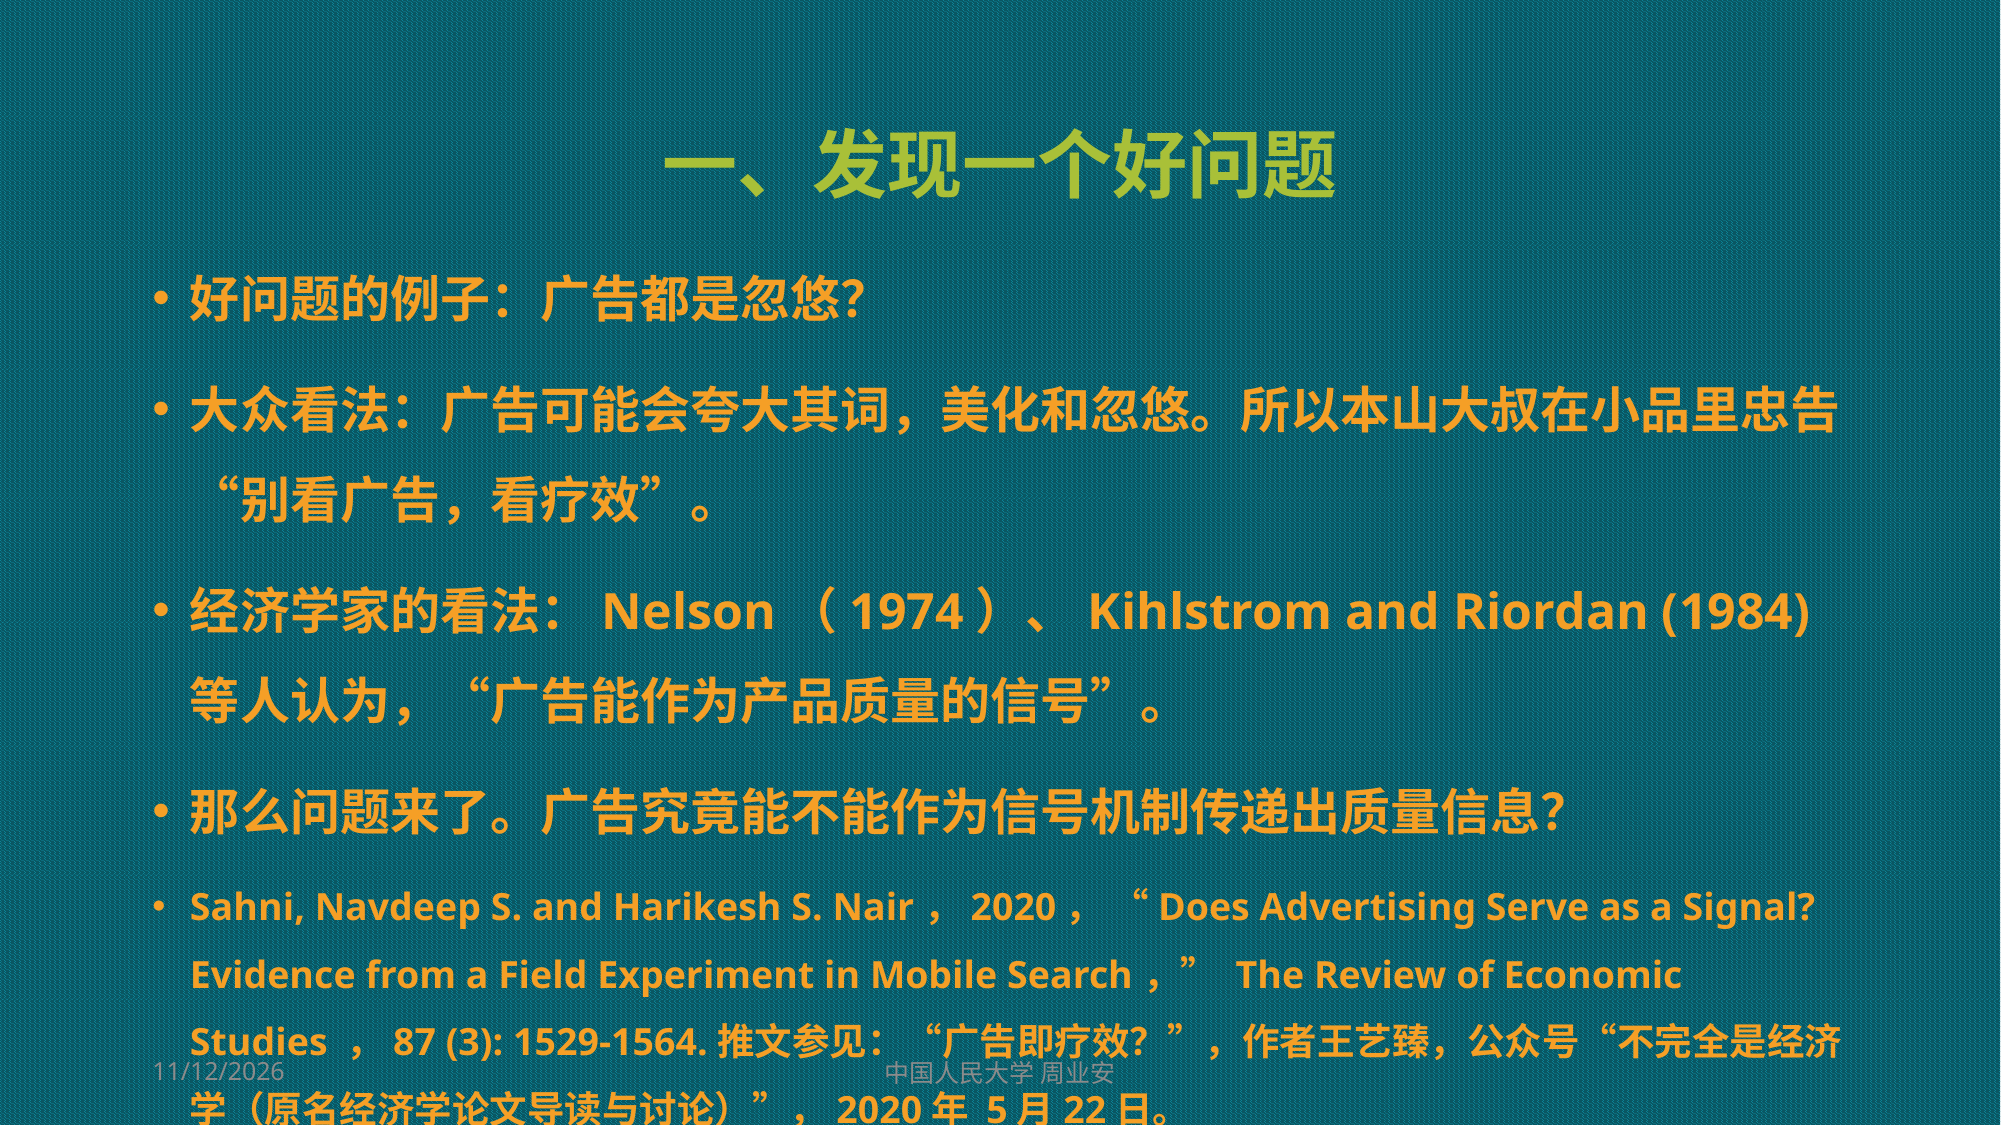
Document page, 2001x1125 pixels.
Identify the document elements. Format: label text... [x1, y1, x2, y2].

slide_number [137, 1042, 588, 1103]
list 好问题的例子：广告都是忽悠？ 大众看法：广告可能会夸大其词，美化和忽悠。所以本山大叔在小品里忠告“别看广告，看疗效”。 经济学家的看法：Nelson（1974）、Kihlstrom and Riordan (1984)等人认为，“广告能作为产品质量的信号”。 那么问题来了。广告究竟能不能作为信号机制传递出质量信息？ Sahni, Navdeep S. and Harikesh S. Nair，2020， “Does Advertising Serve as a Signal? Evidence from a Field Experiment in Mobile Search，” The Review of Economic Studies ，87 (3): 1529-1564.推文参见：“广告即疗效？”，作者王艺臻，公众号“不完全是经济学（原名经济学论文导读与讨论）”，2020年 5月22日。 [137, 229, 1863, 1014]
picture [0, 0, 2001, 1125]
title 一、发现一个好问题 [137, 59, 1863, 229]
footer 中国人民大学 周业安 [662, 1042, 1338, 1103]
